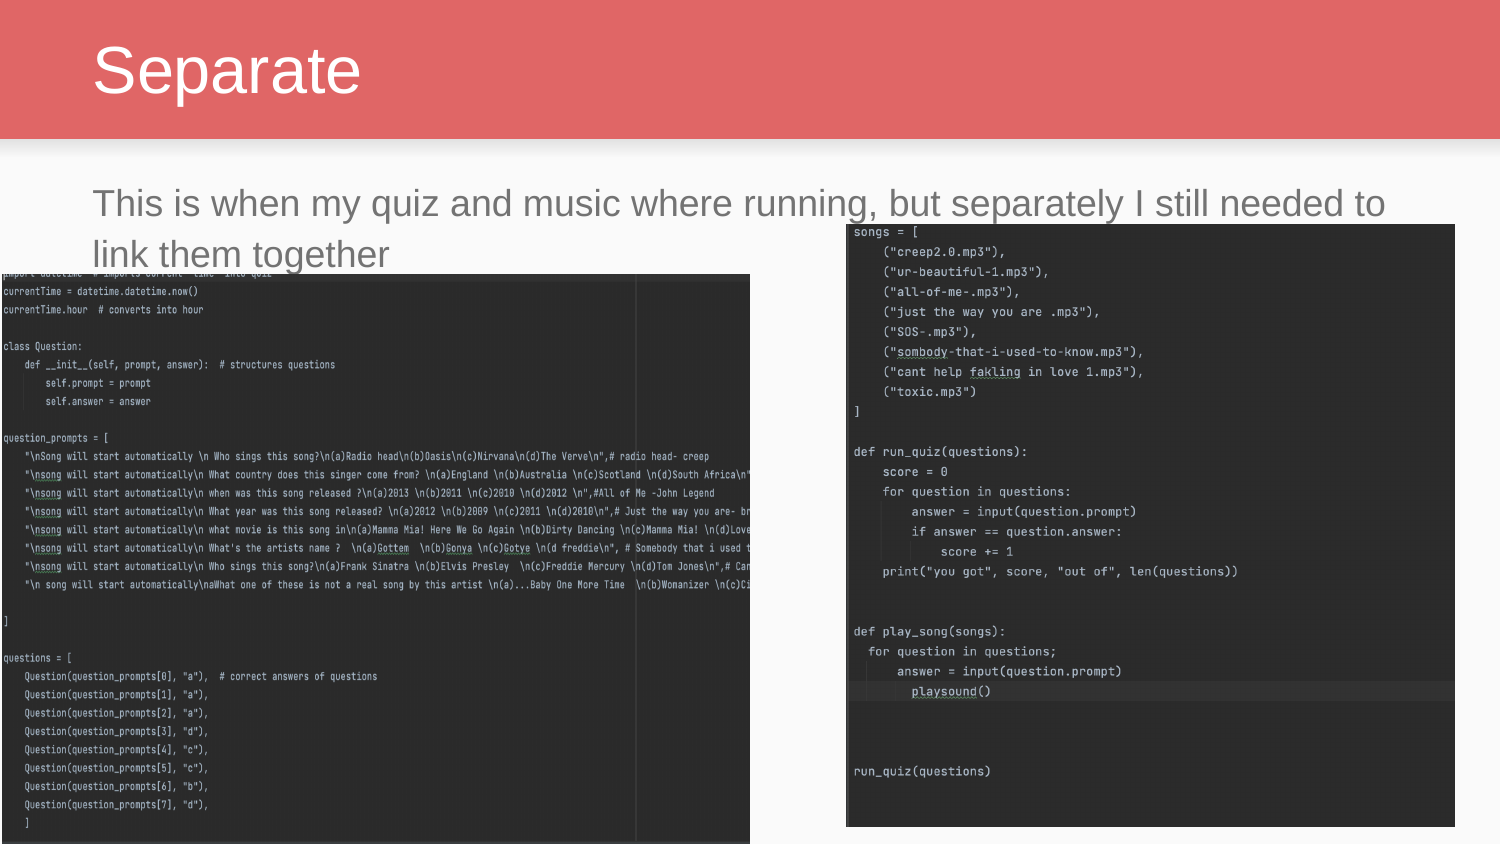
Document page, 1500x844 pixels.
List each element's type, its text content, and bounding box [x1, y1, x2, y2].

list This is when my quiz and music where running, but separately I still needed to link them together [77, 156, 1427, 760]
title Separate [77, 0, 1427, 123]
picture [2, 273, 751, 844]
picture [846, 224, 1456, 828]
